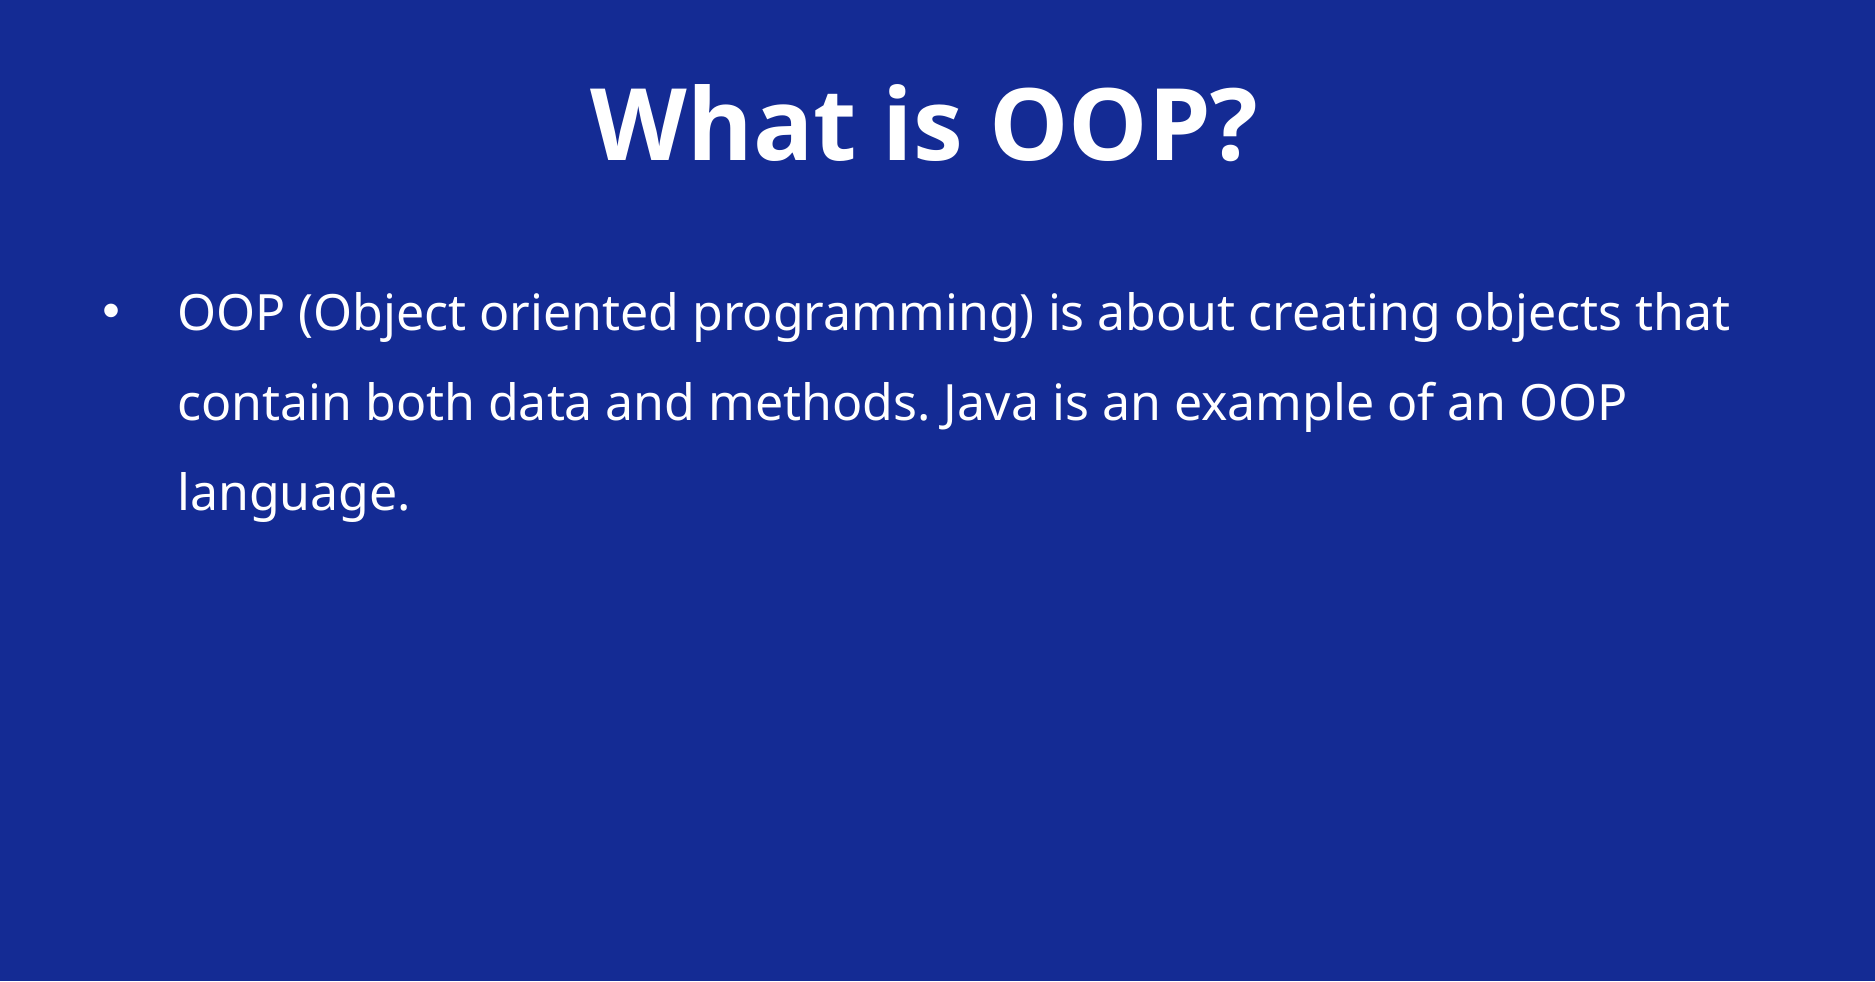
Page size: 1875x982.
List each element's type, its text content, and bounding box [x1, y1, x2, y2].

text_box What is OOP? OOP (Object oriented programming) is about creating objects that contain both data and methods. Java is an example of an OOP language. [87, 53, 1763, 583]
